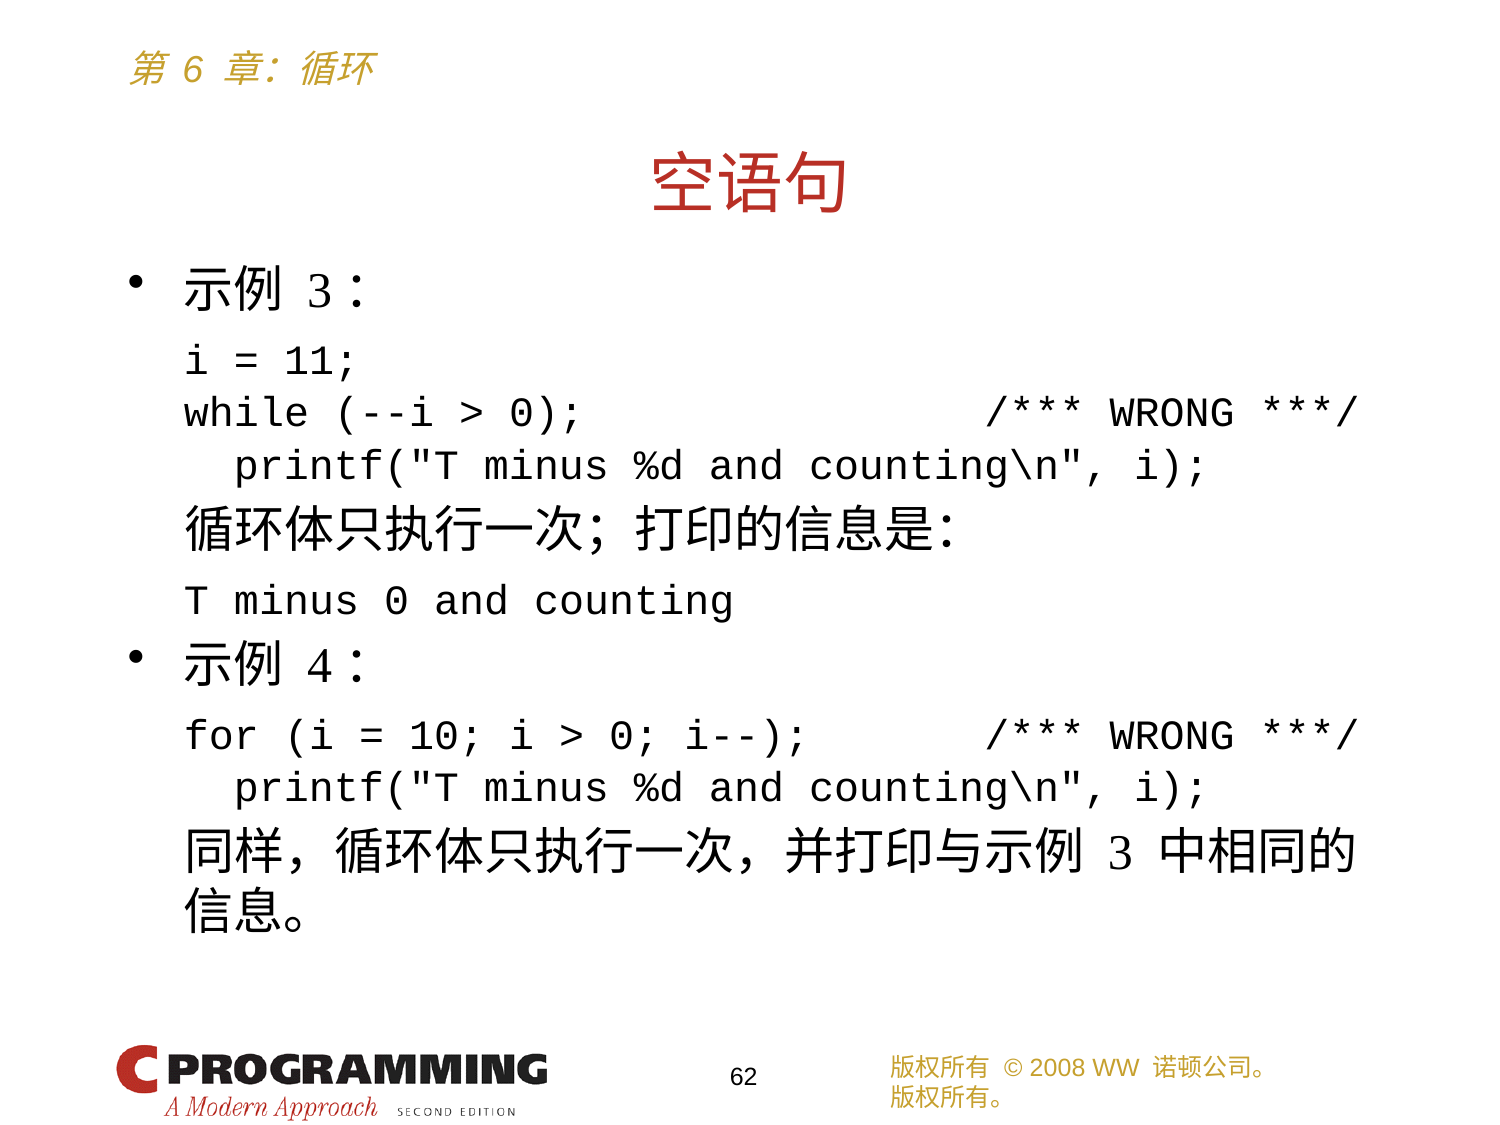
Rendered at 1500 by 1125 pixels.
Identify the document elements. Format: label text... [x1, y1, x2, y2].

picture [112, 1041, 550, 1123]
slide_number 62 [687, 1049, 801, 1101]
footer 版权所有 © 2008 WW 诺顿公司。 版权所有。 [874, 1043, 1388, 1119]
title 空语句 [112, 125, 1388, 238]
list 示例 3： i = 11; while (--i > 0); /*** WRONG ***/ printf("T minus %d and counting\n", i); 循环体只执行一次；打印的信息是： T minus 0 and counting 示例 4： for (i = 10; i > 0; i--); /*** WRONG ***/ printf("T minus %d and counting\n", i); 同样，循环体只执行一次，并打印与示例 3 中相同的信息。 [112, 249, 1388, 1038]
